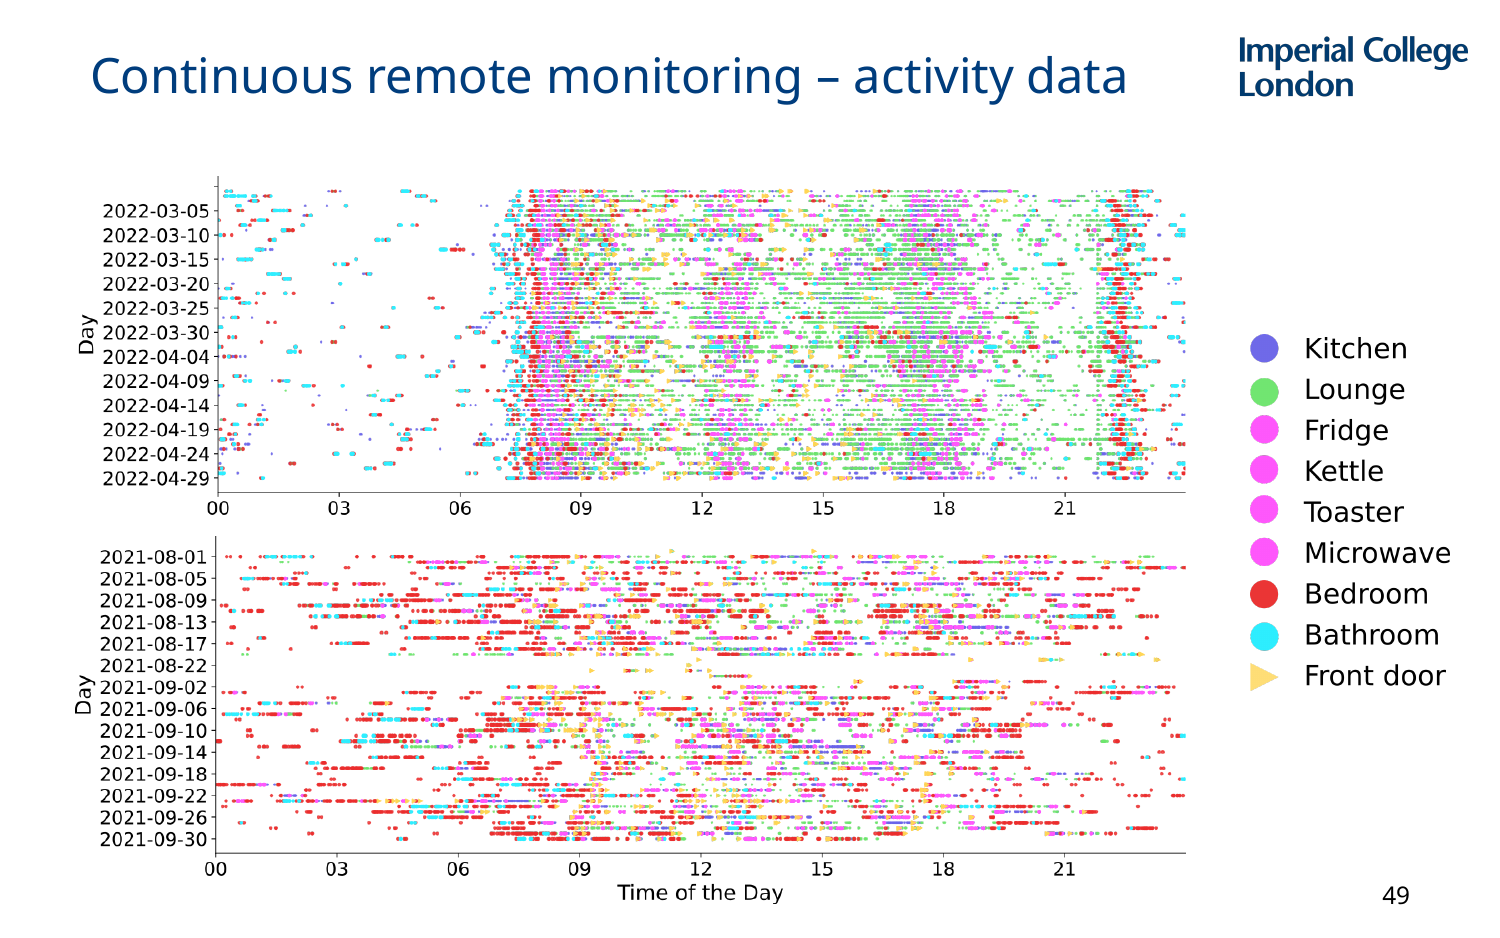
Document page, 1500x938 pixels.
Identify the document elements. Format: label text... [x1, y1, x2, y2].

slide_number 49 [1074, 872, 1426, 920]
picture [1425, 18, 1486, 114]
title Continuous remote monitoring – activity data [75, 0, 1425, 153]
picture [78, 176, 1186, 517]
picture [1249, 334, 1451, 691]
picture [74, 536, 1186, 904]
